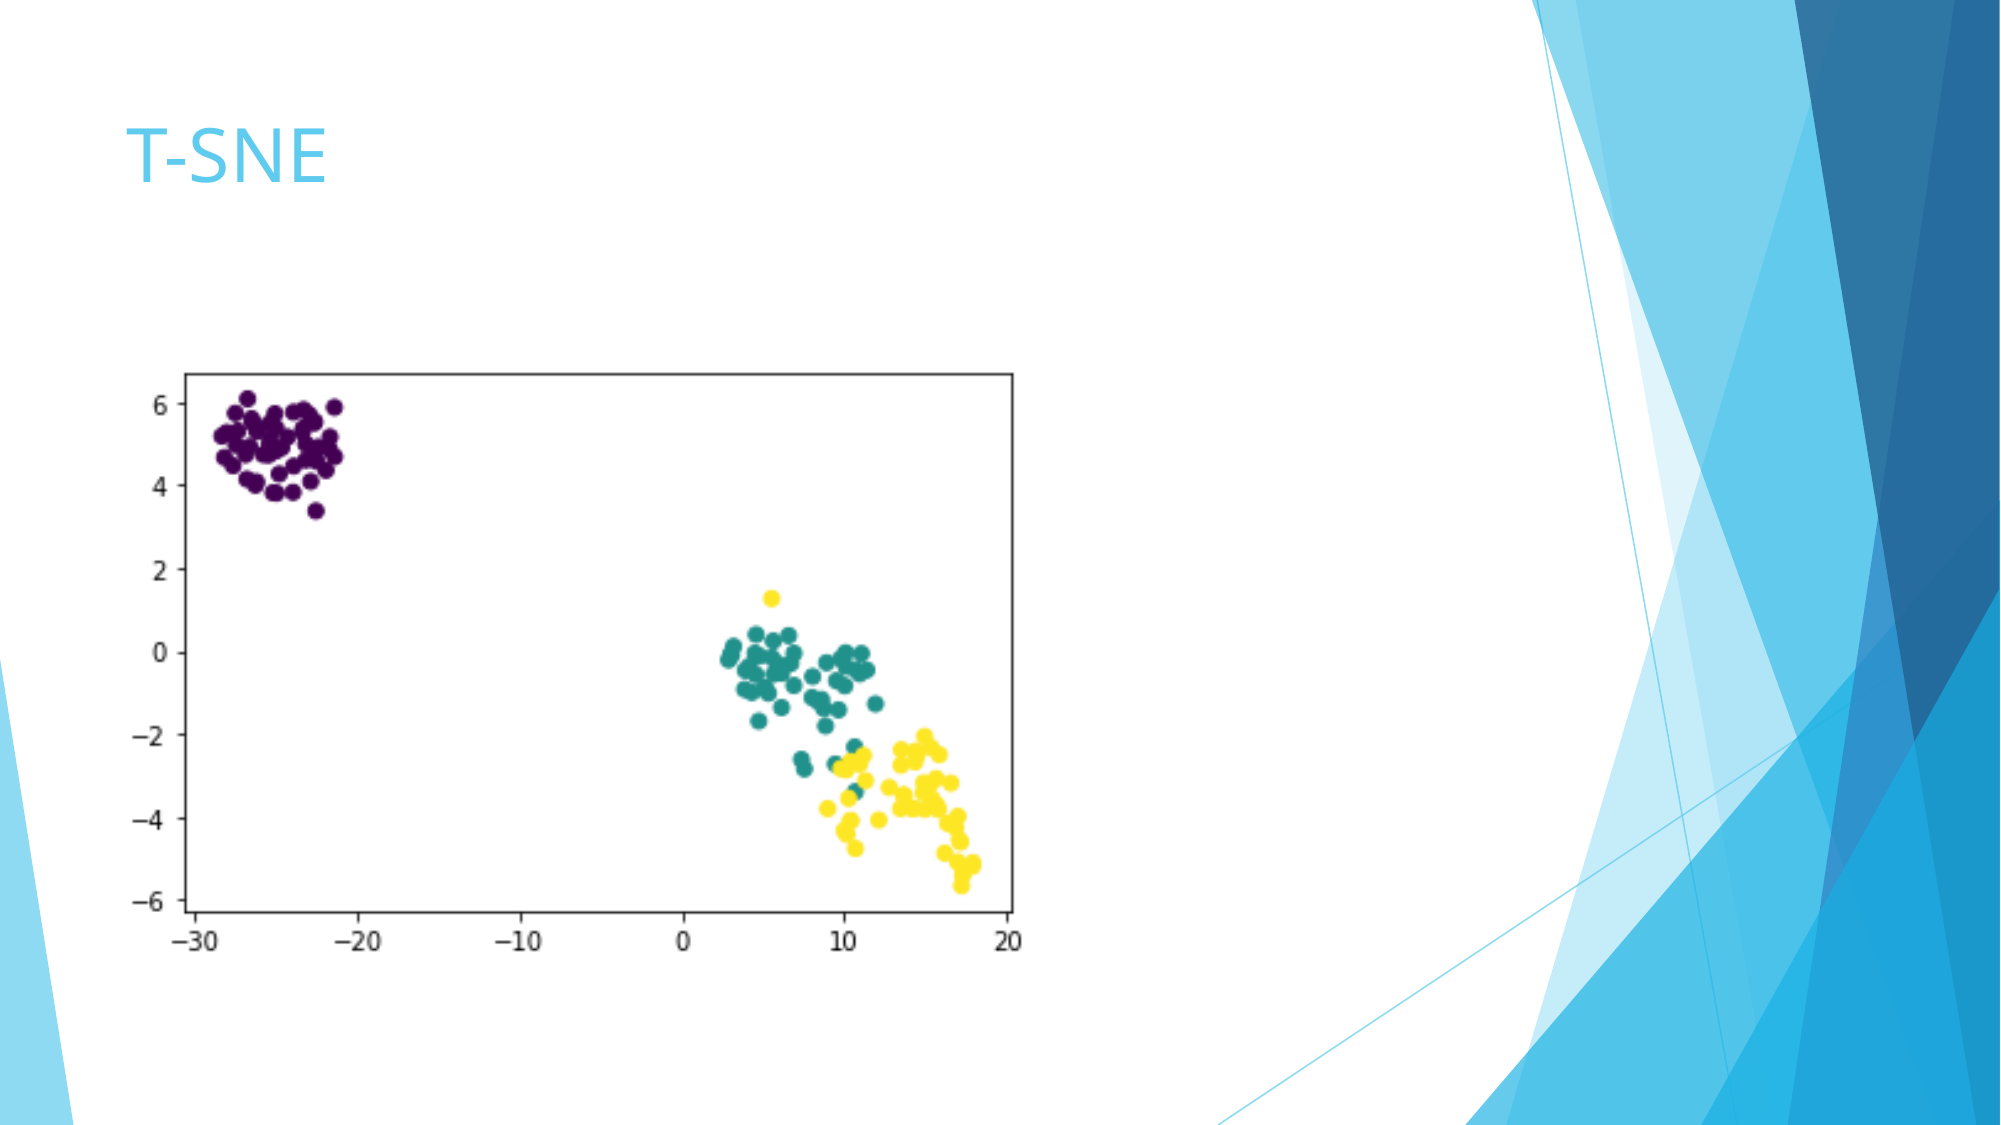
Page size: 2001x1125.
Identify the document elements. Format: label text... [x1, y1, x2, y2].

picture [110, 354, 1077, 992]
title T-SNE [111, 99, 1522, 317]
